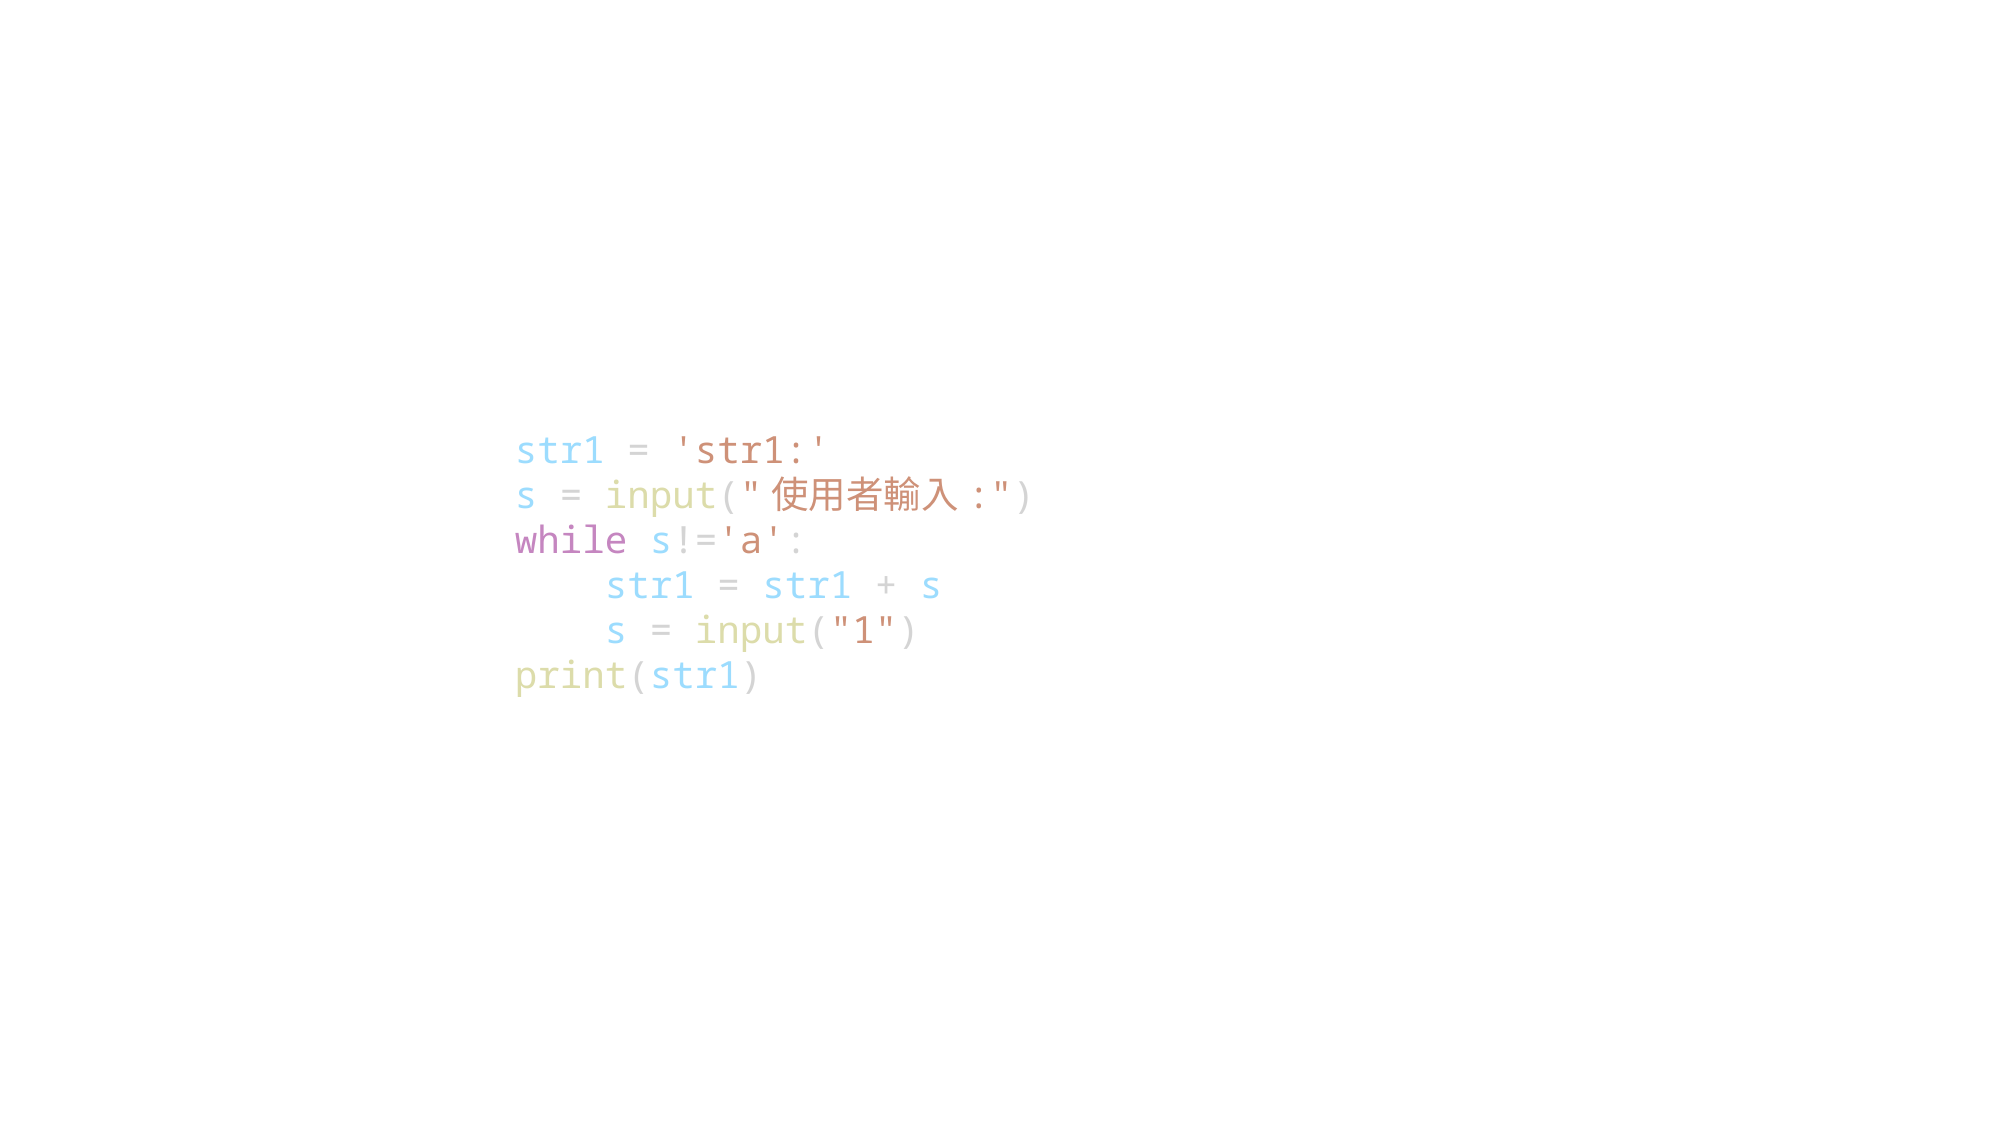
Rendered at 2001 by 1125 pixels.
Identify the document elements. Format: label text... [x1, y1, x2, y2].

text_box str1 = 'str1:' s = input("使用者輸入:") while s!='a': str1 = str1 + s s = input("1") print(str1) [500, 418, 1500, 704]
